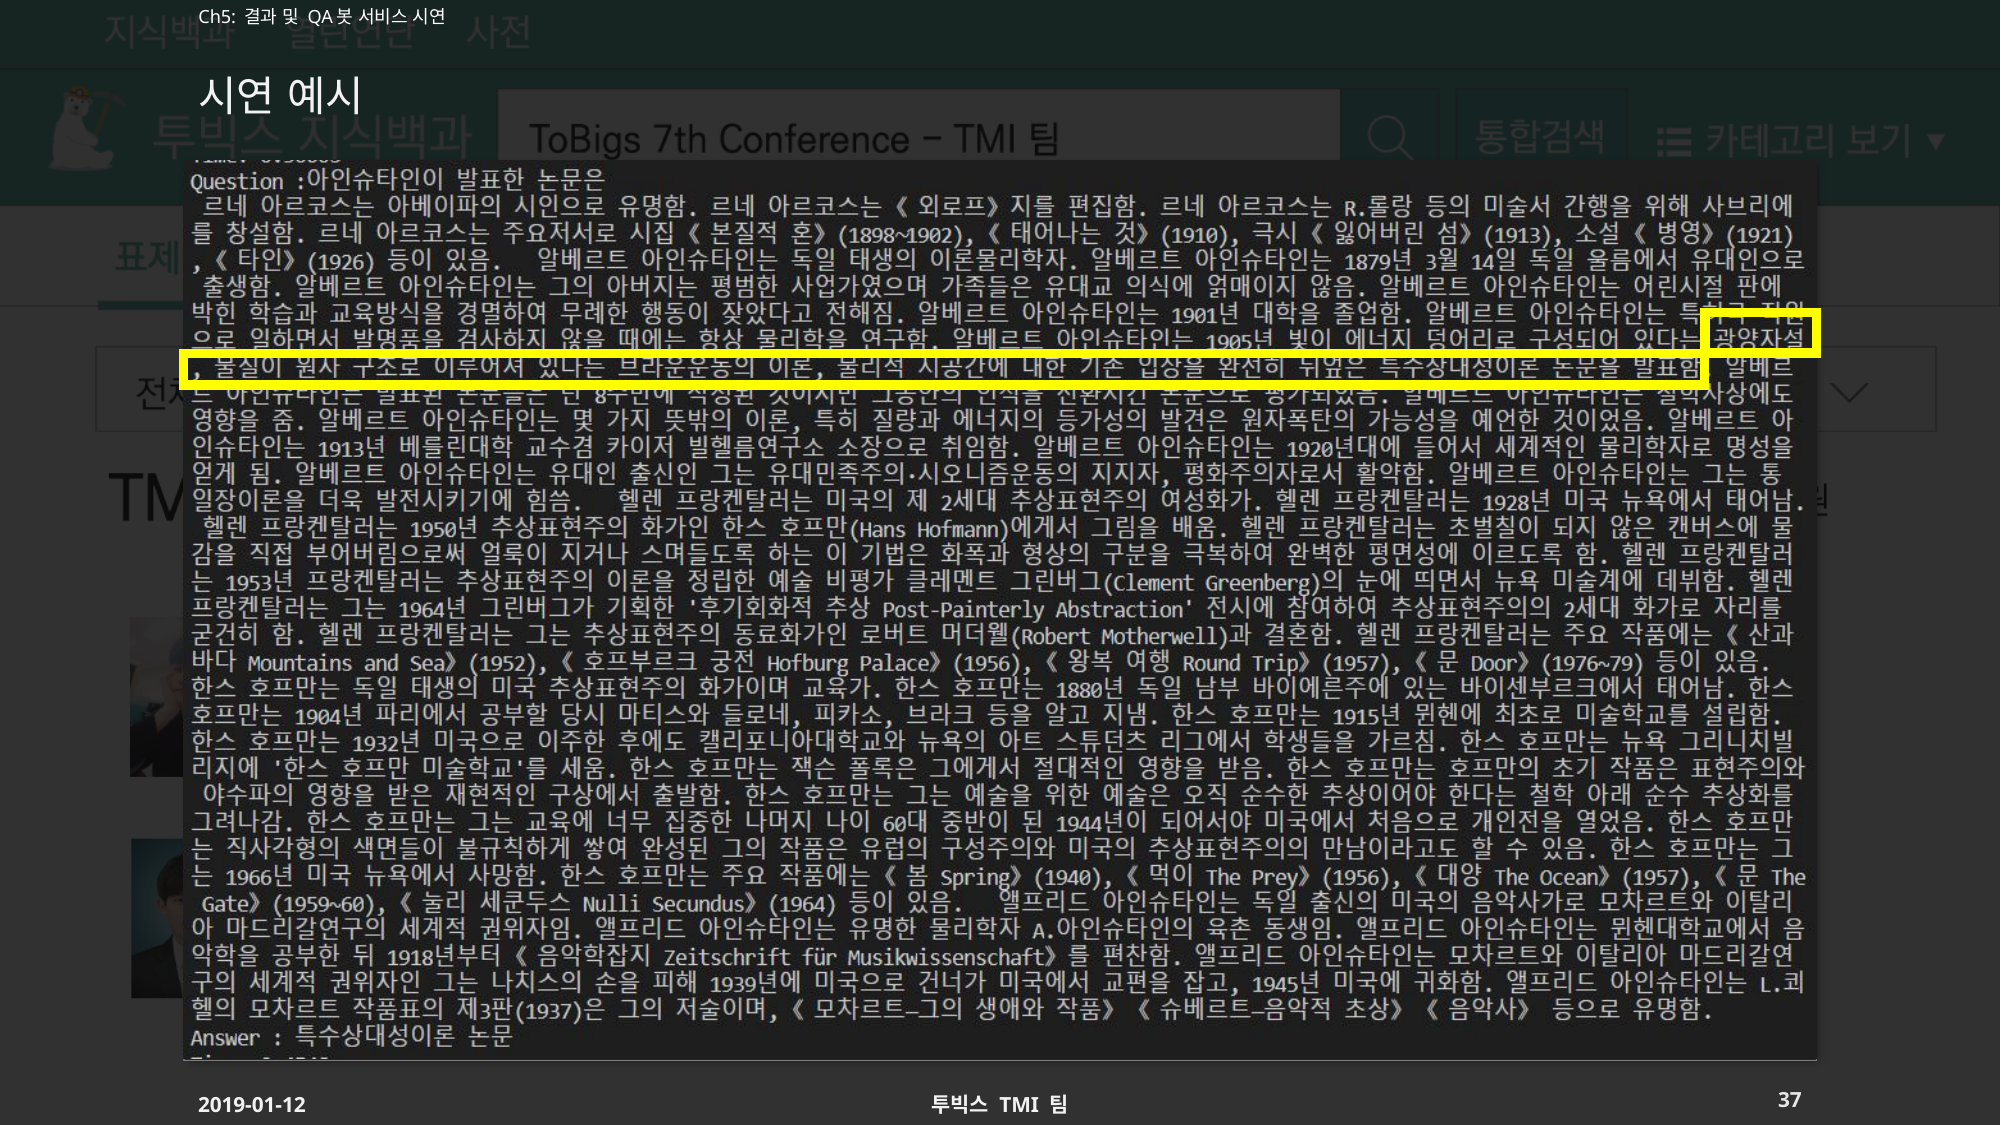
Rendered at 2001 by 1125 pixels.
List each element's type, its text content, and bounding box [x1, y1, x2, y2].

list Ch5: 결과 및 QA봇 서비스 시연 [183, 0, 889, 35]
title 시연 예시 [183, 39, 1817, 156]
slide_number 37 [1366, 1080, 1817, 1122]
picture [183, 160, 1817, 1061]
